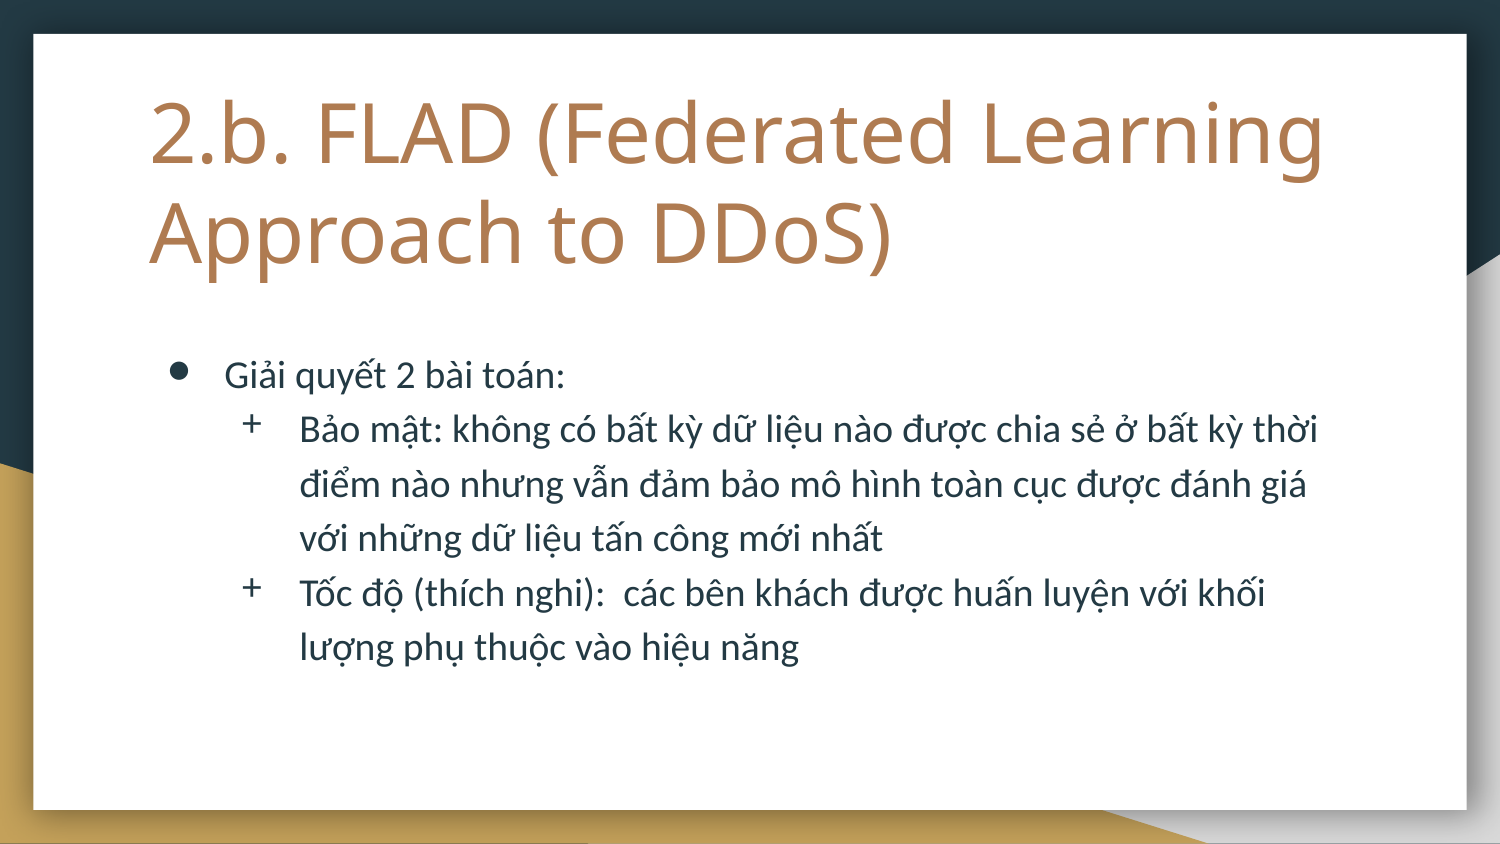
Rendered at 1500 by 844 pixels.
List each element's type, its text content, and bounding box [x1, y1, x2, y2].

title 2.b. FLAD (Federated Learning Approach to DDoS) [134, 65, 1366, 326]
list Giải quyết 2 bài toán: Bảo mật: không có bất kỳ dữ liệu nào được chia sẻ ở bất kỳ thời điểm nào nhưng vẫn đảm bảo mô hình toàn cục được đánh giá với những dữ liệu tấn công mới nhất Tốc độ (thích nghi): các bên khách được huấn luyện với khối lượng phụ thuộc vào hiệu năng [134, 326, 1366, 729]
